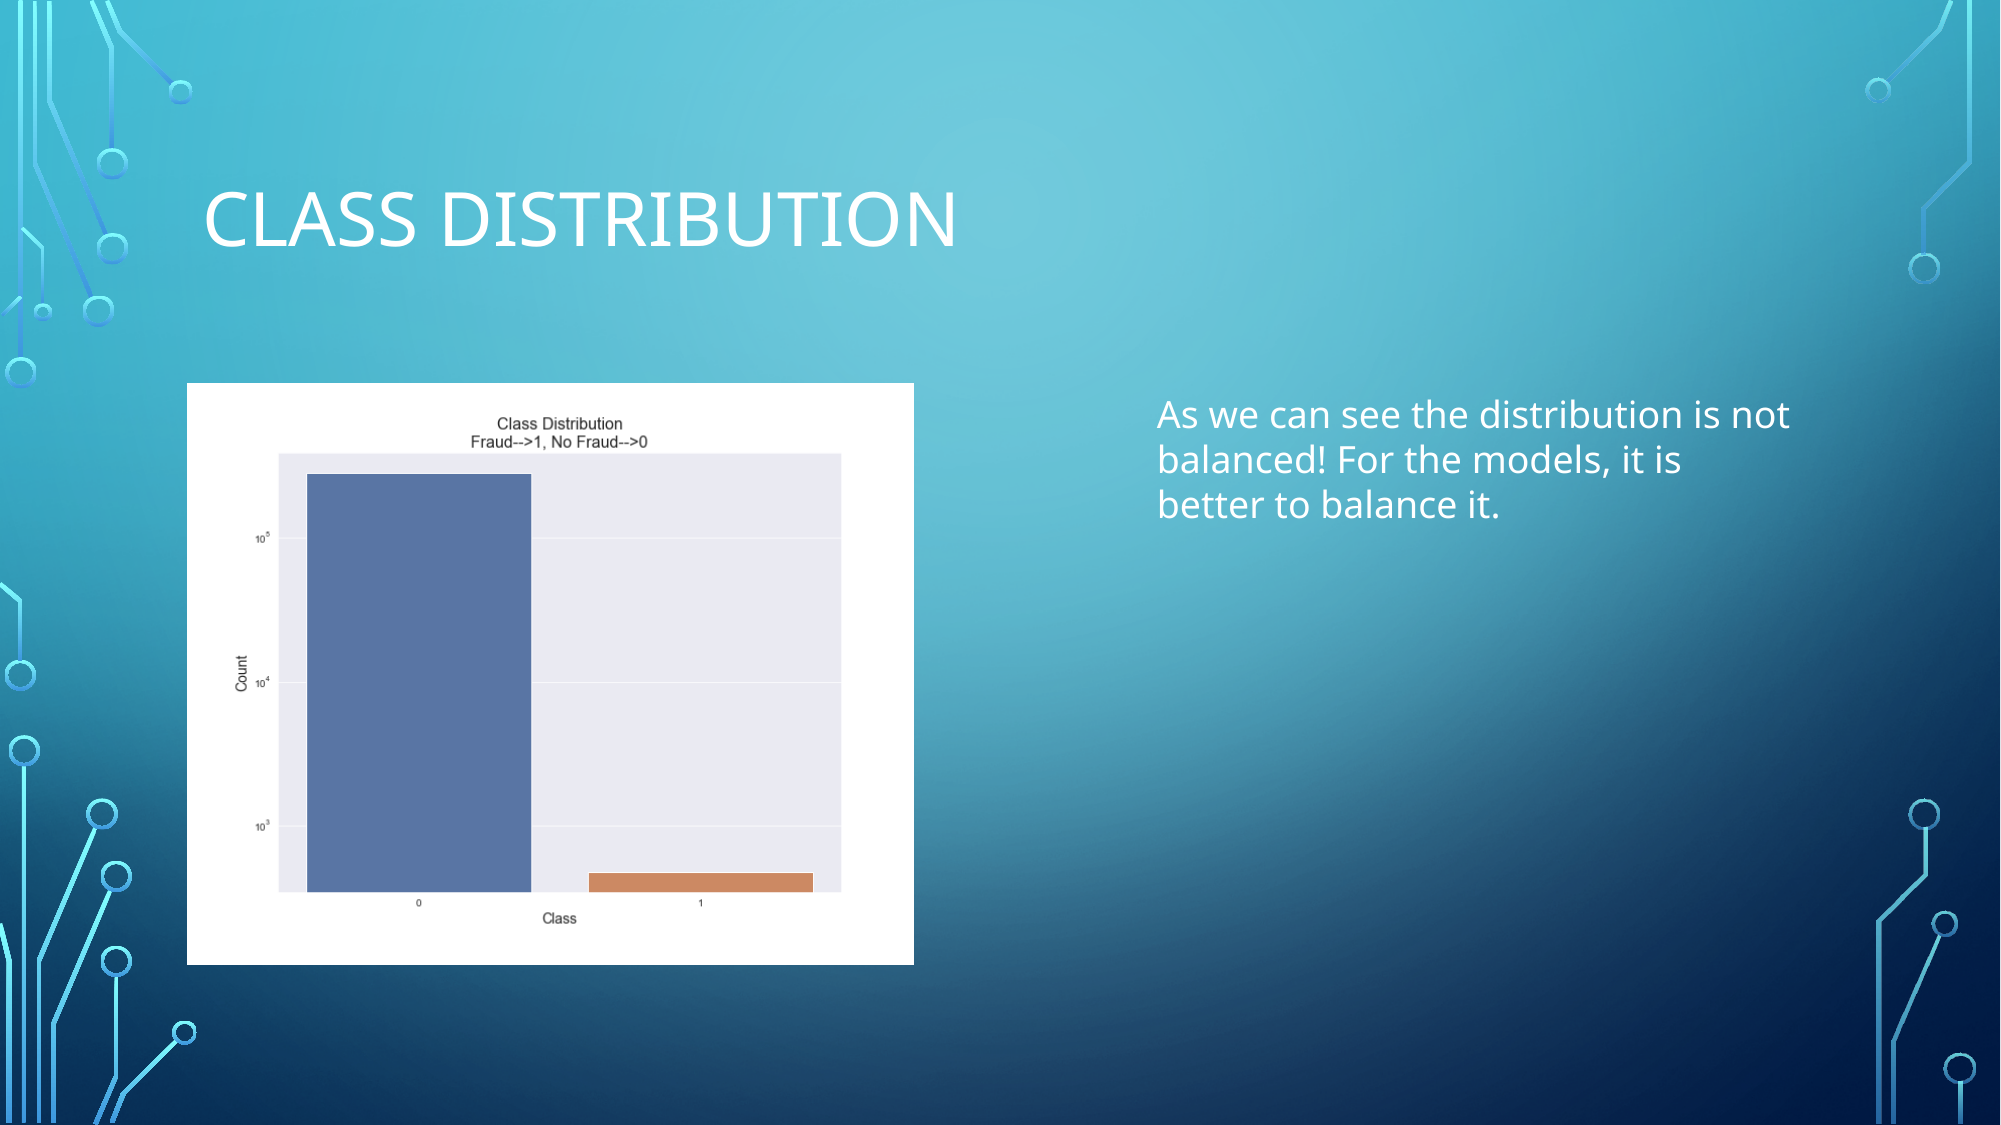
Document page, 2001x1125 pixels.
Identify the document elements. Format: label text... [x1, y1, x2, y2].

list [186, 383, 914, 965]
title Class distribution [187, 101, 1813, 344]
text_box As we can see the distribution is not balanced! For the models, it is better to balance it. [1142, 383, 1813, 534]
